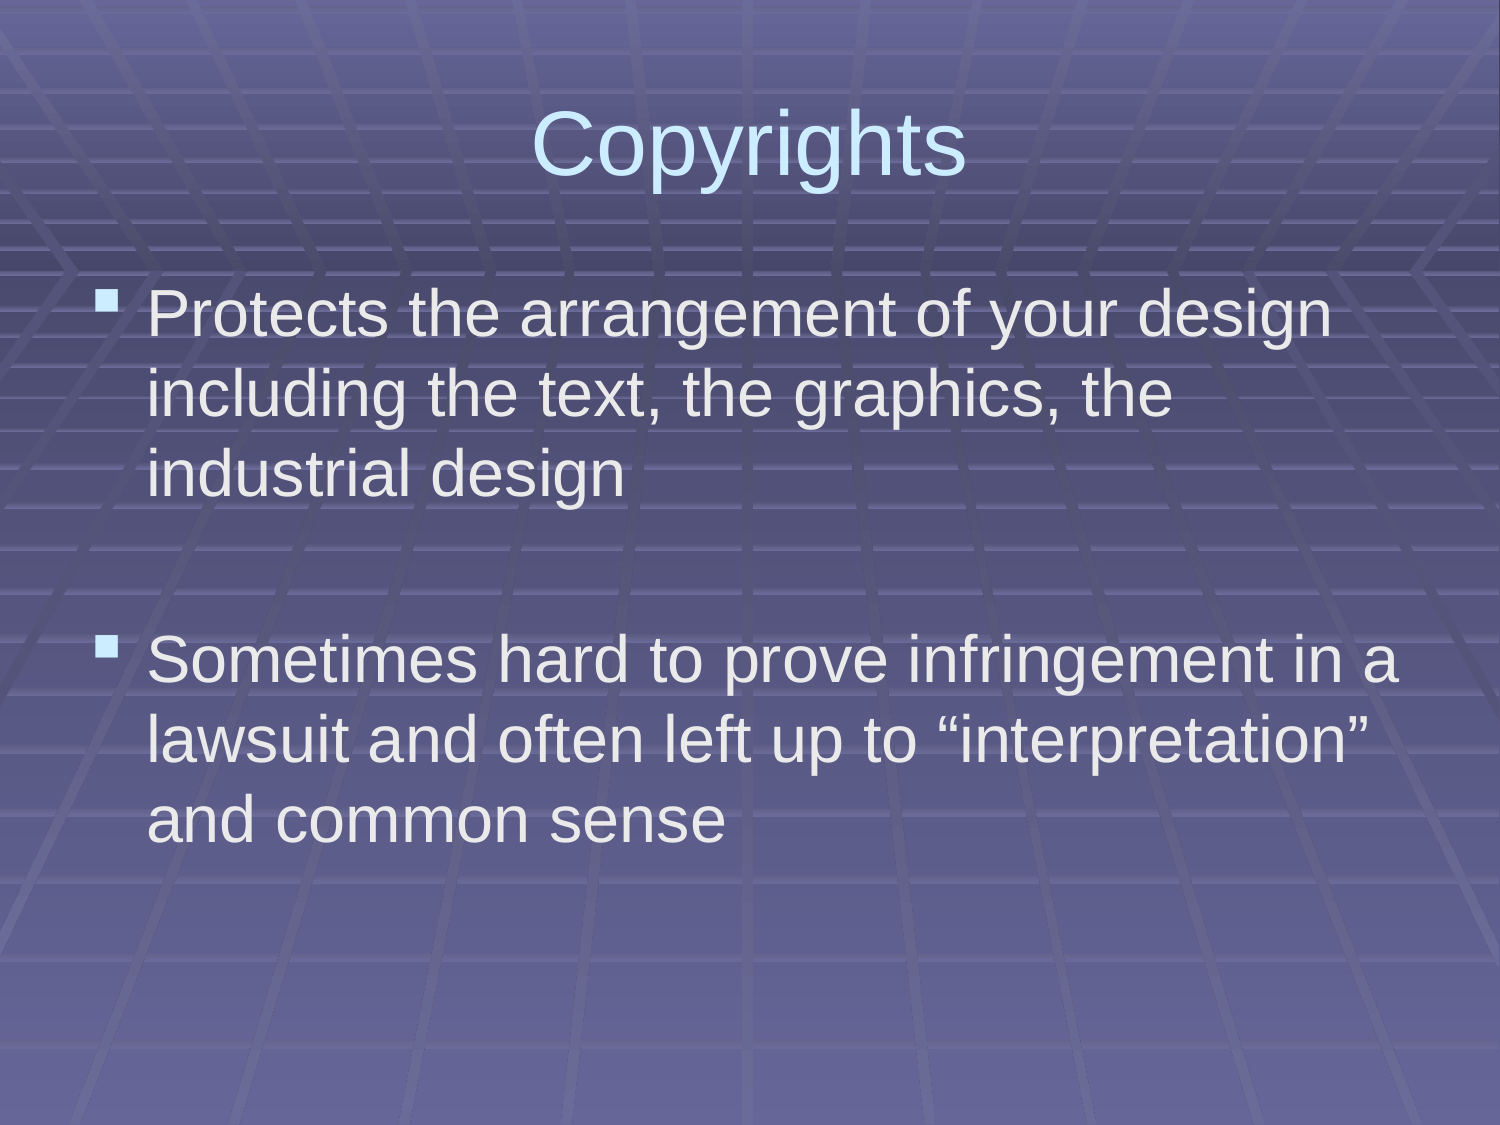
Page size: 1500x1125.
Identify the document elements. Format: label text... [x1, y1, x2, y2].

list Protects the arrangement of your design including the text, the graphics, the industrial design Sometimes hard to prove infringement in a lawsuit and often left up to “interpretation” and common sense [74, 262, 1425, 1000]
title Copyrights [74, 44, 1425, 233]
